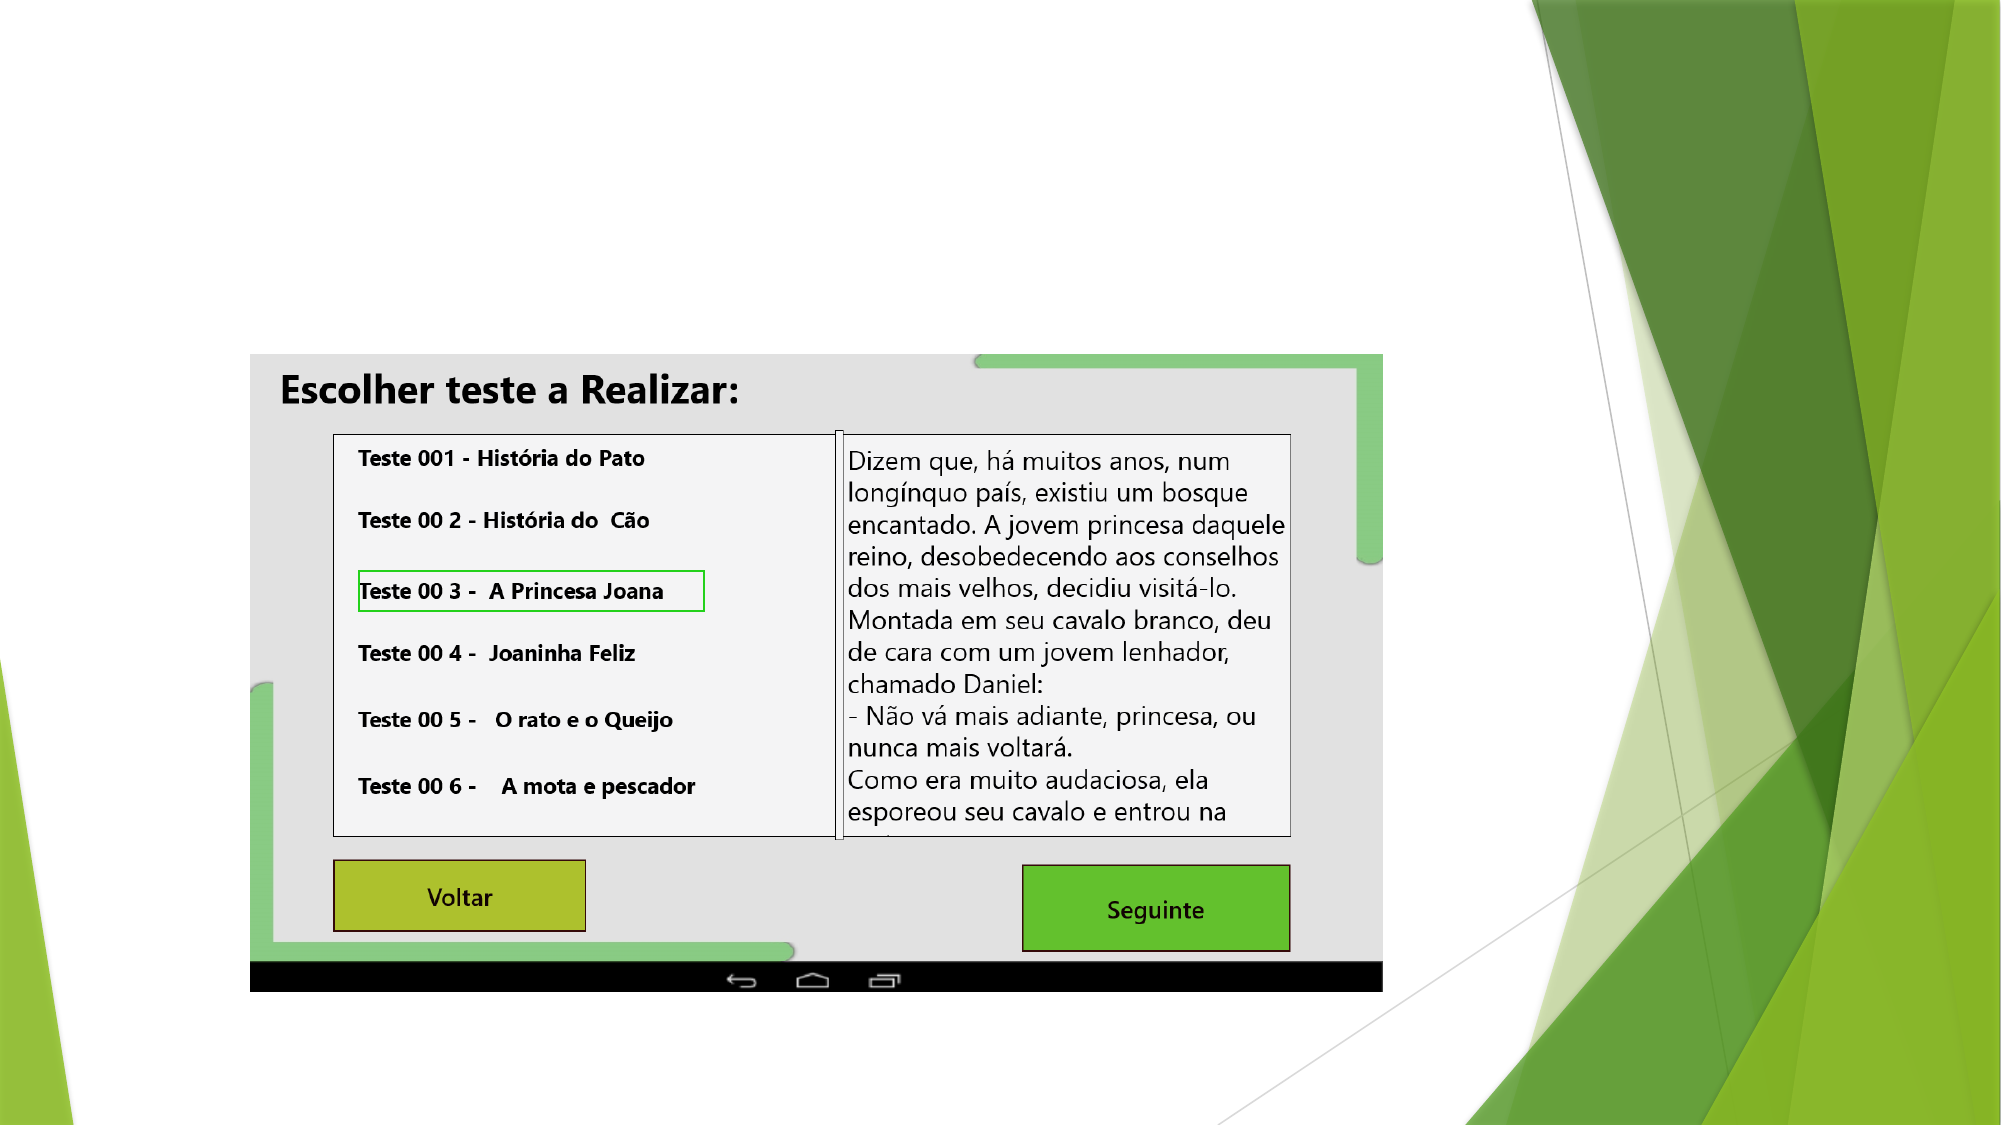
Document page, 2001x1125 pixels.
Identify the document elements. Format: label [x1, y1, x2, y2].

list [249, 353, 1384, 992]
